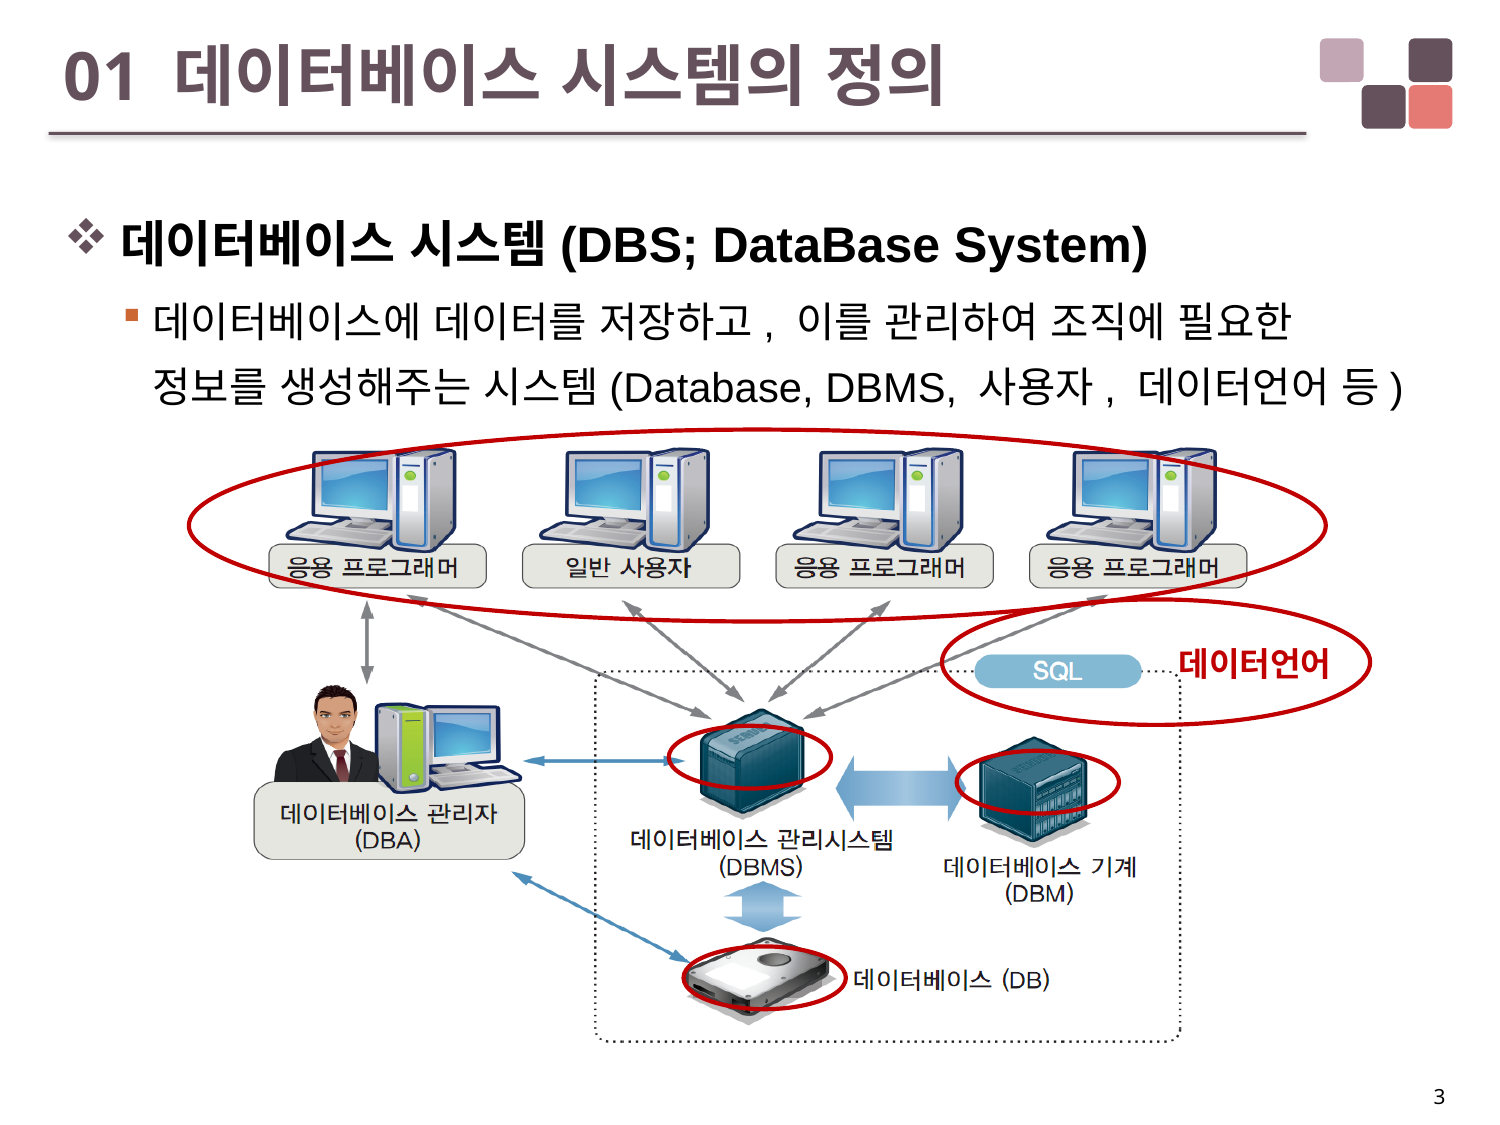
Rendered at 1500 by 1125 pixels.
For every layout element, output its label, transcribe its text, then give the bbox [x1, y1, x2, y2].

picture [247, 444, 1253, 1058]
text_box [456, 427, 1059, 442]
text_box [186, 482, 242, 569]
text_box [1257, 477, 1328, 574]
title 01 데이터베이스 시스템의 정의 [48, 25, 1459, 123]
list 데이터베이스 시스템(DBS; DataBase System) 데이터베이스에 데이터를 저장하고, 이를 관리하여 조직에 필요한 정보를 생성해주는 시스템(Database, DBMS, 사용자, 데이터언어 등) [48, 187, 1452, 1097]
text_box [1257, 604, 1373, 720]
